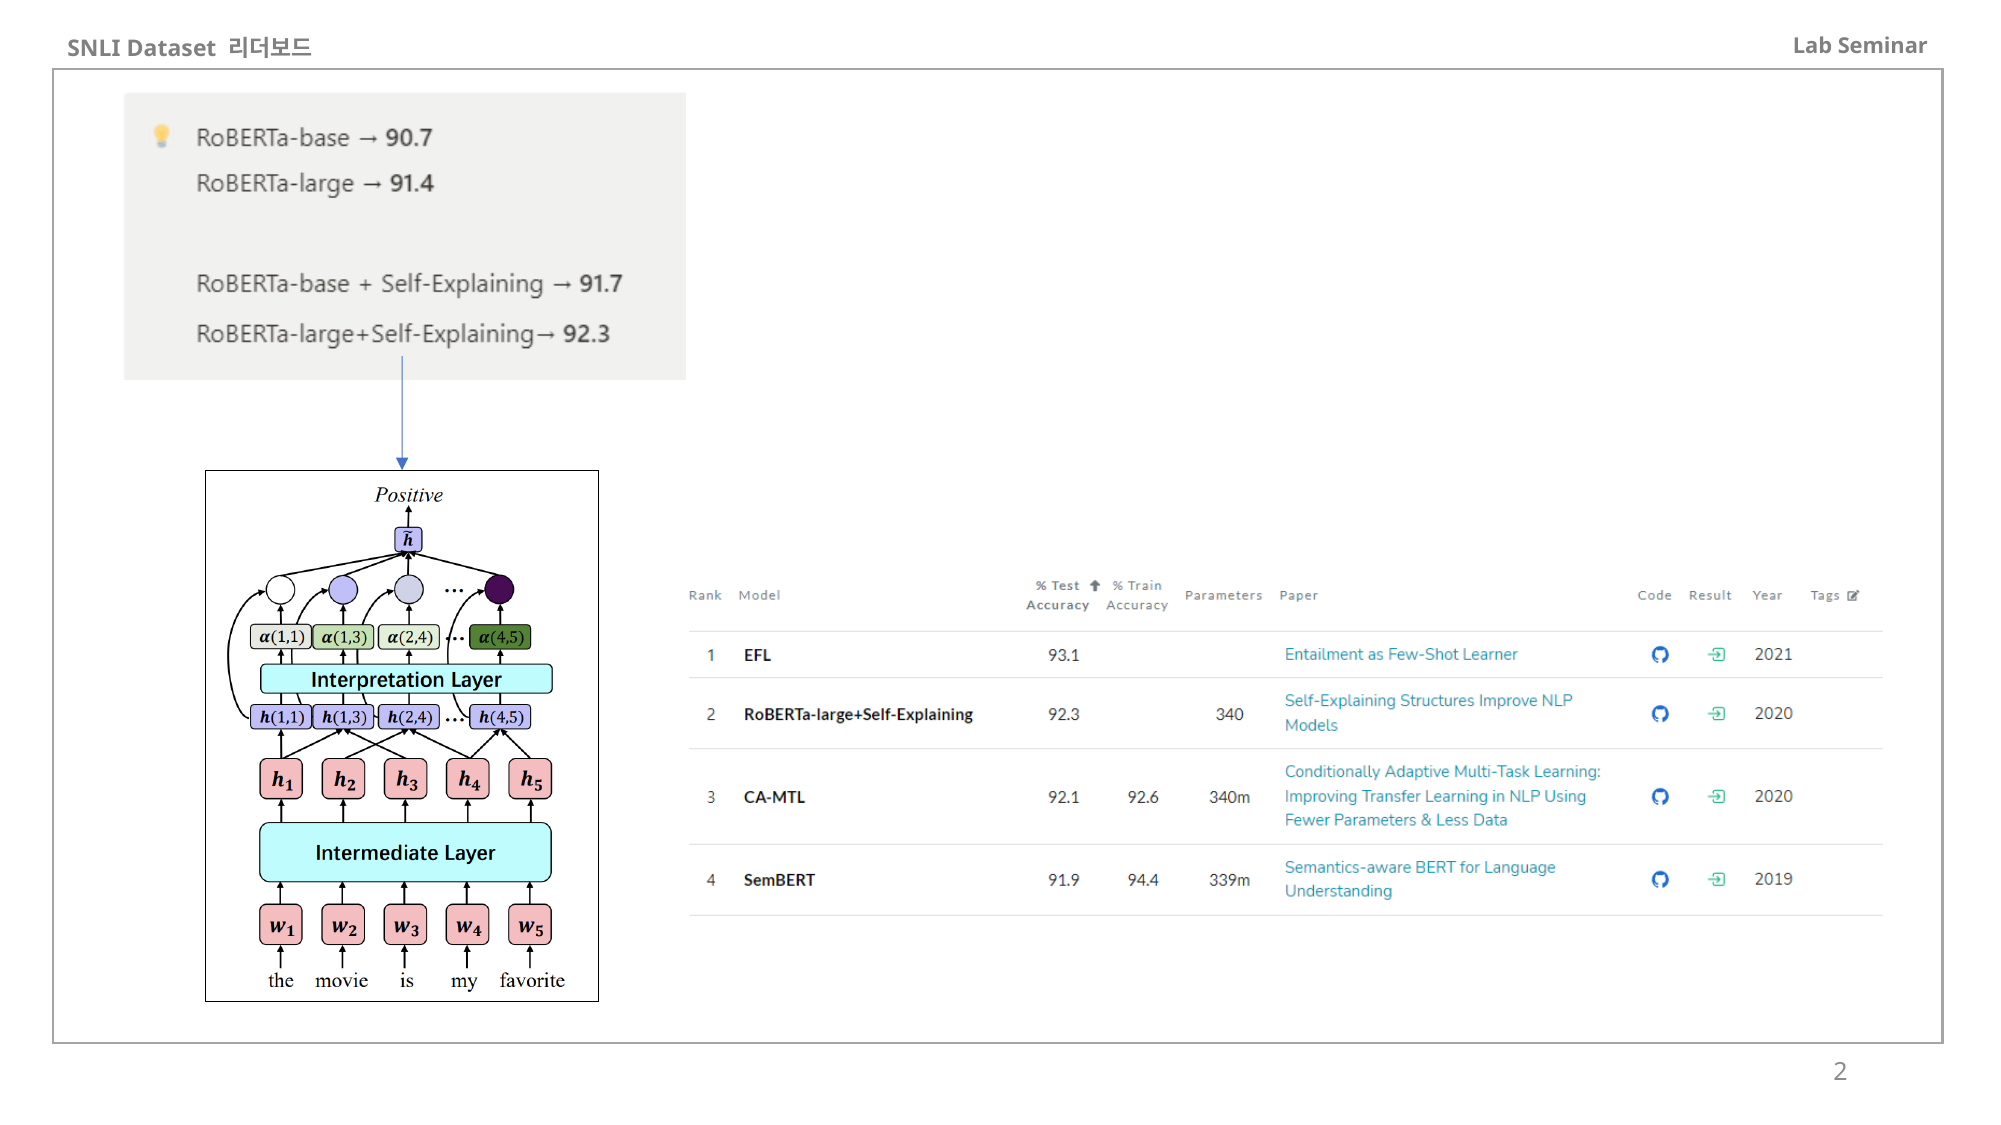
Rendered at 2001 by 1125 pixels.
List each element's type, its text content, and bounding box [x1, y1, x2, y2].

text_box [52, 68, 1944, 1044]
slide_number 2 [1412, 1044, 1863, 1103]
picture [658, 562, 1883, 917]
text_box Lab Seminar [1024, 22, 1943, 66]
picture [205, 470, 599, 1002]
text_box SNLI Dataset 리더보드 [52, 25, 328, 68]
picture [115, 82, 686, 380]
